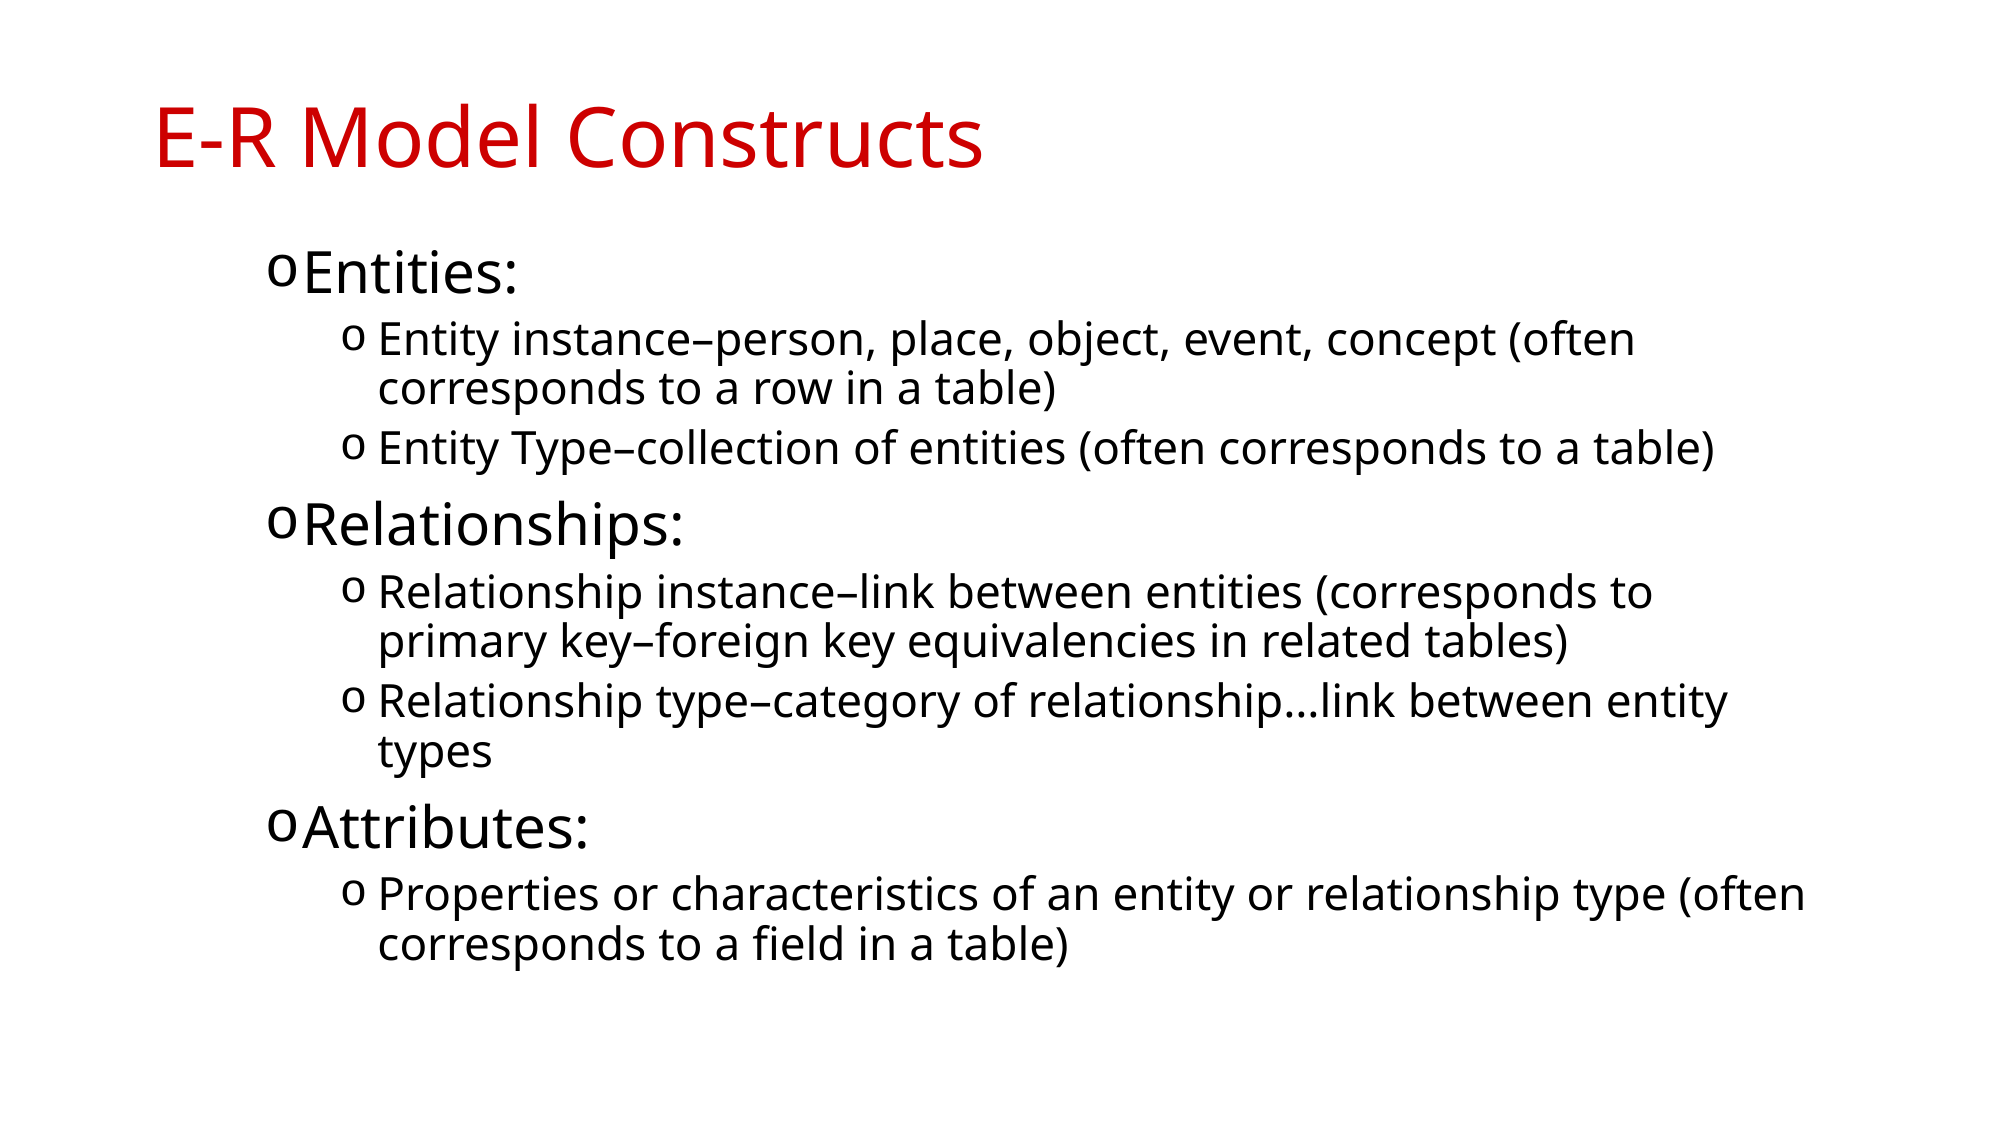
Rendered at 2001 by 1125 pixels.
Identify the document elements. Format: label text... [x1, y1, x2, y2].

title E-R Model Constructs [137, 47, 1413, 235]
list Entities: Entity instance–person, place, object, event, concept (often corresponds to a row in a table) Entity Type–collection of entities (often corresponds to a table) Relationships: Relationship instance–link between entities (corresponds to primary key–foreign key equivalencies in related tables) Relationship type–category of relationship…link between entity types Attributes: Properties or characteristics of an entity or relationship type (often corresponds to a field in a table) [250, 235, 1851, 986]
